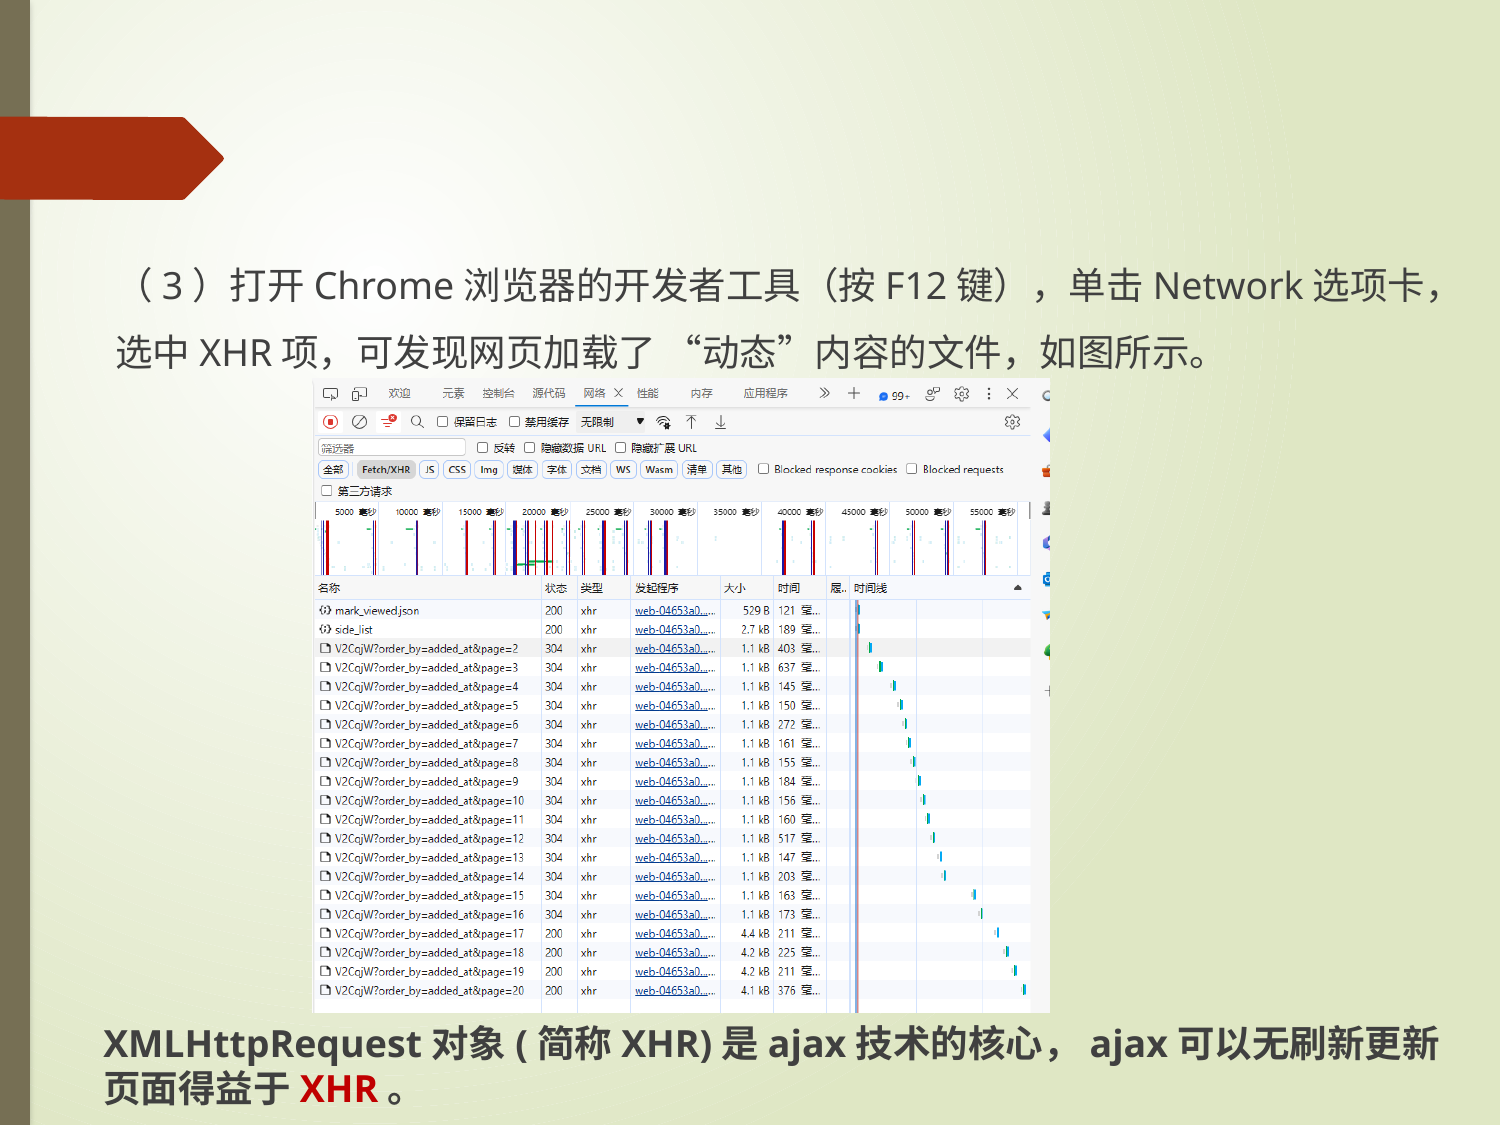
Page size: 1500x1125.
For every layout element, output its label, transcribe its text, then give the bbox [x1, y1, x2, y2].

list （3）打开Chrome浏览器的开发者工具（按F12键），单击Network选项卡，选中XHR项，可发现网页加载了 “动态”内容的文件，如图所示。 [100, 231, 1471, 909]
text_box XMLHttpRequest对象(简称XHR)是ajax技术的核心，ajax可以无刷新更新页面得益于XHR。 [88, 1013, 1471, 1118]
picture [312, 378, 1050, 1013]
